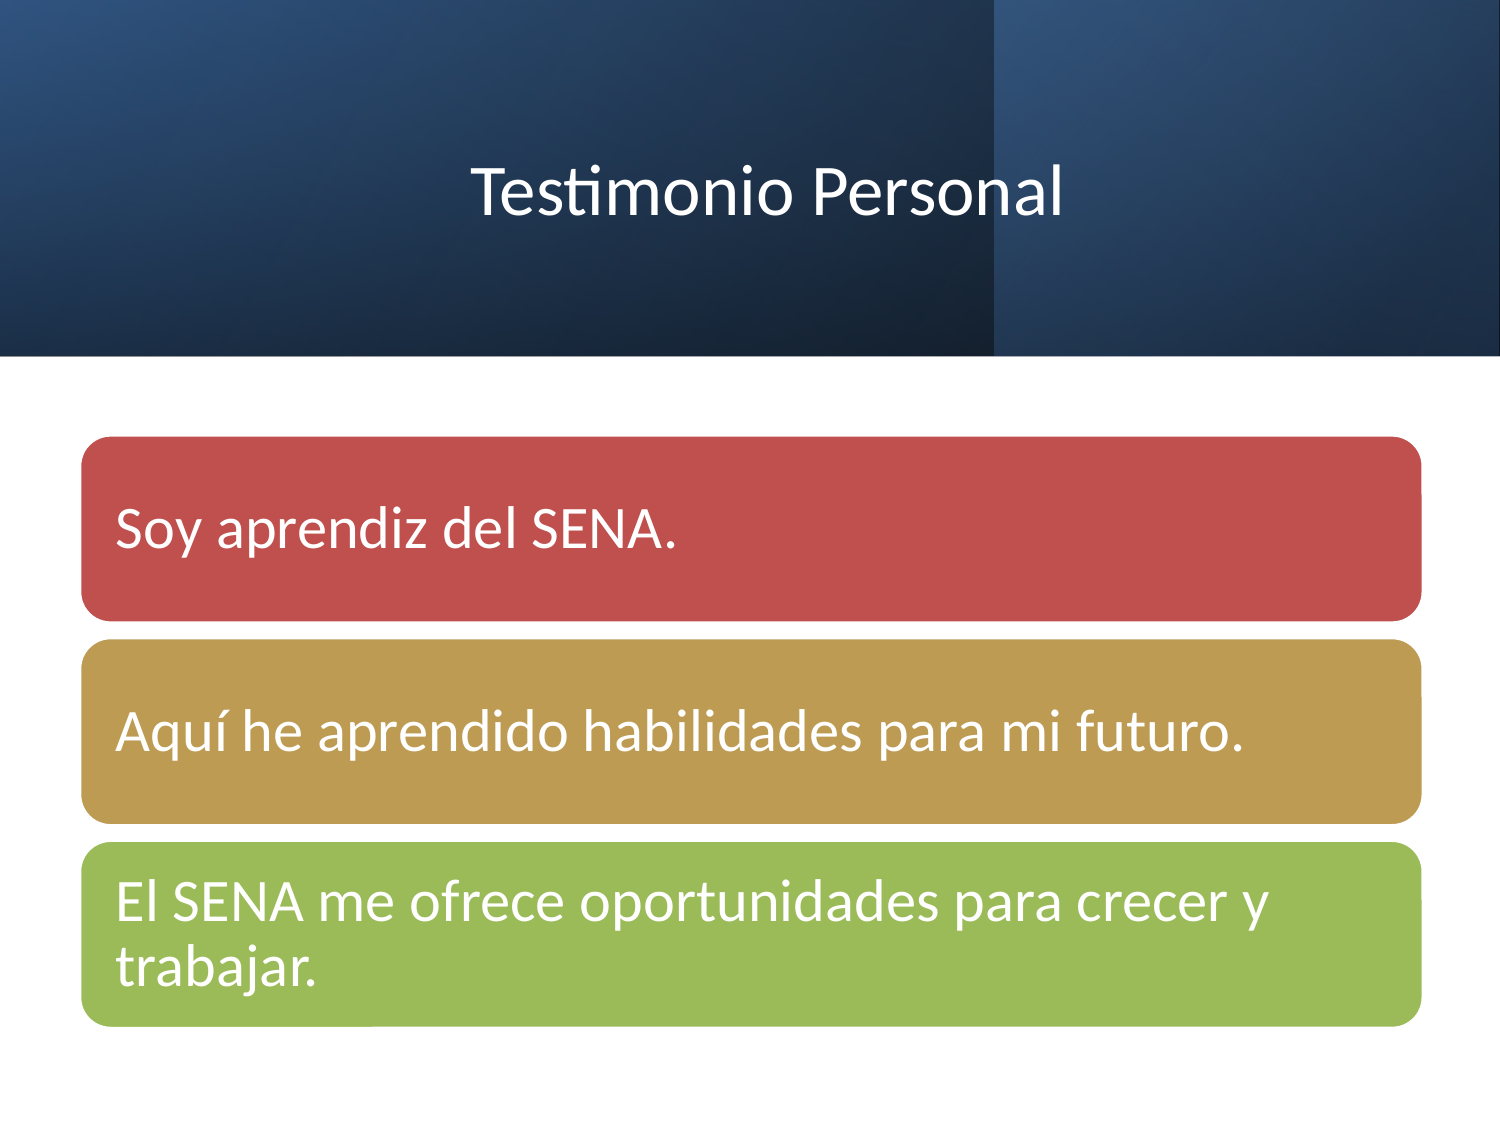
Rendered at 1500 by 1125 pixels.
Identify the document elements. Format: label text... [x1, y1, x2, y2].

text_box [0, 358, 1500, 1125]
text_box [0, 0, 1500, 358]
title Testimonio Personal [170, 57, 1366, 316]
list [78, 428, 1424, 1035]
